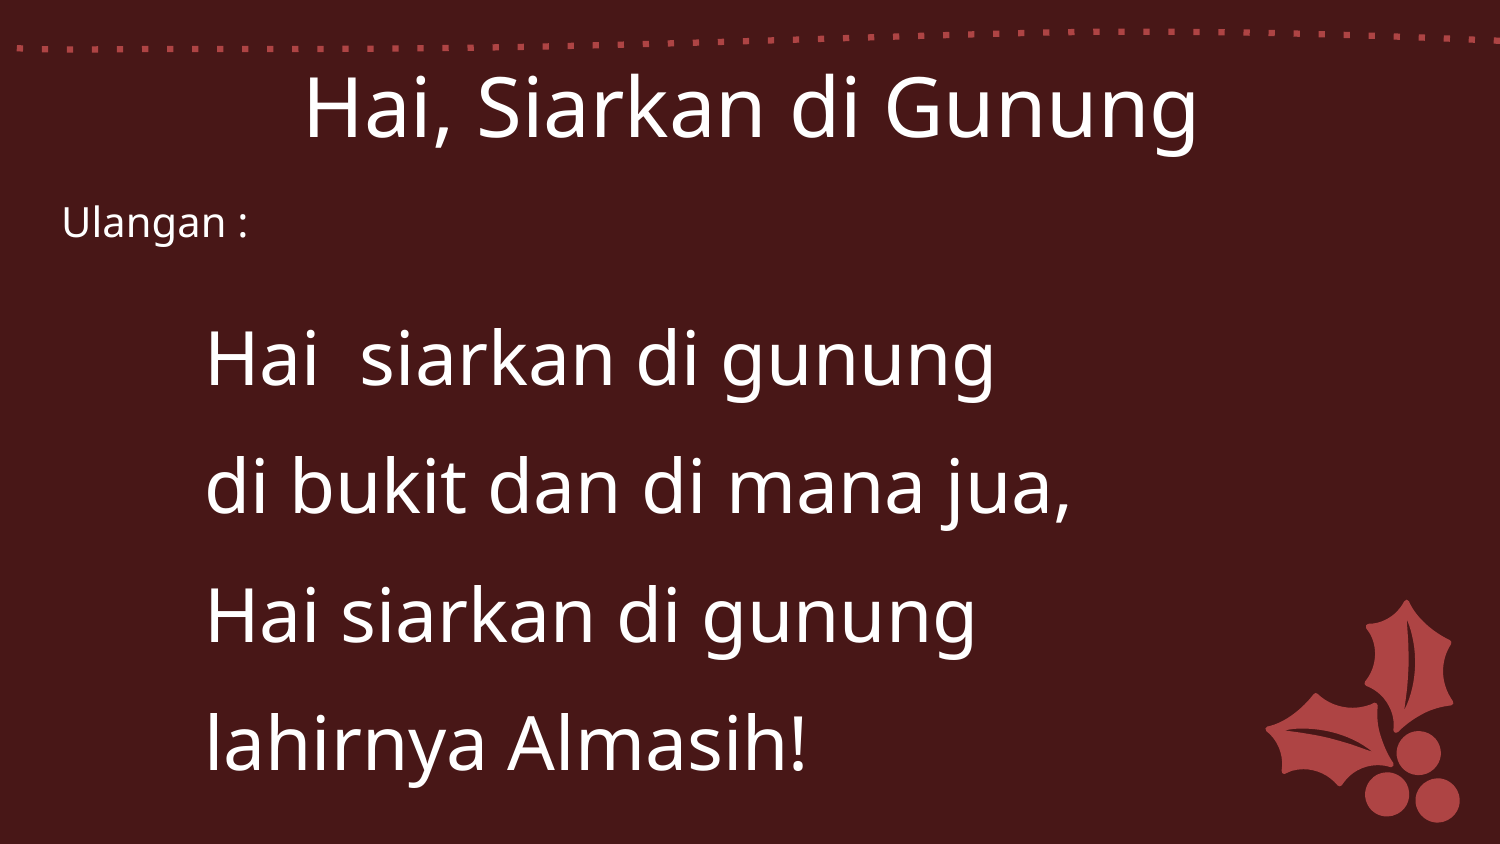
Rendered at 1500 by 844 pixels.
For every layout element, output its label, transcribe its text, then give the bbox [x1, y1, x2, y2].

text_box Ulangan : [21, 173, 339, 259]
text_box Hai siarkan di gunung di bukit dan di mana jua, Hai siarkan di gunung lahirnya Almasih! [164, 281, 1340, 783]
text_box Hai, Siarkan di Gunung [127, 63, 1377, 146]
